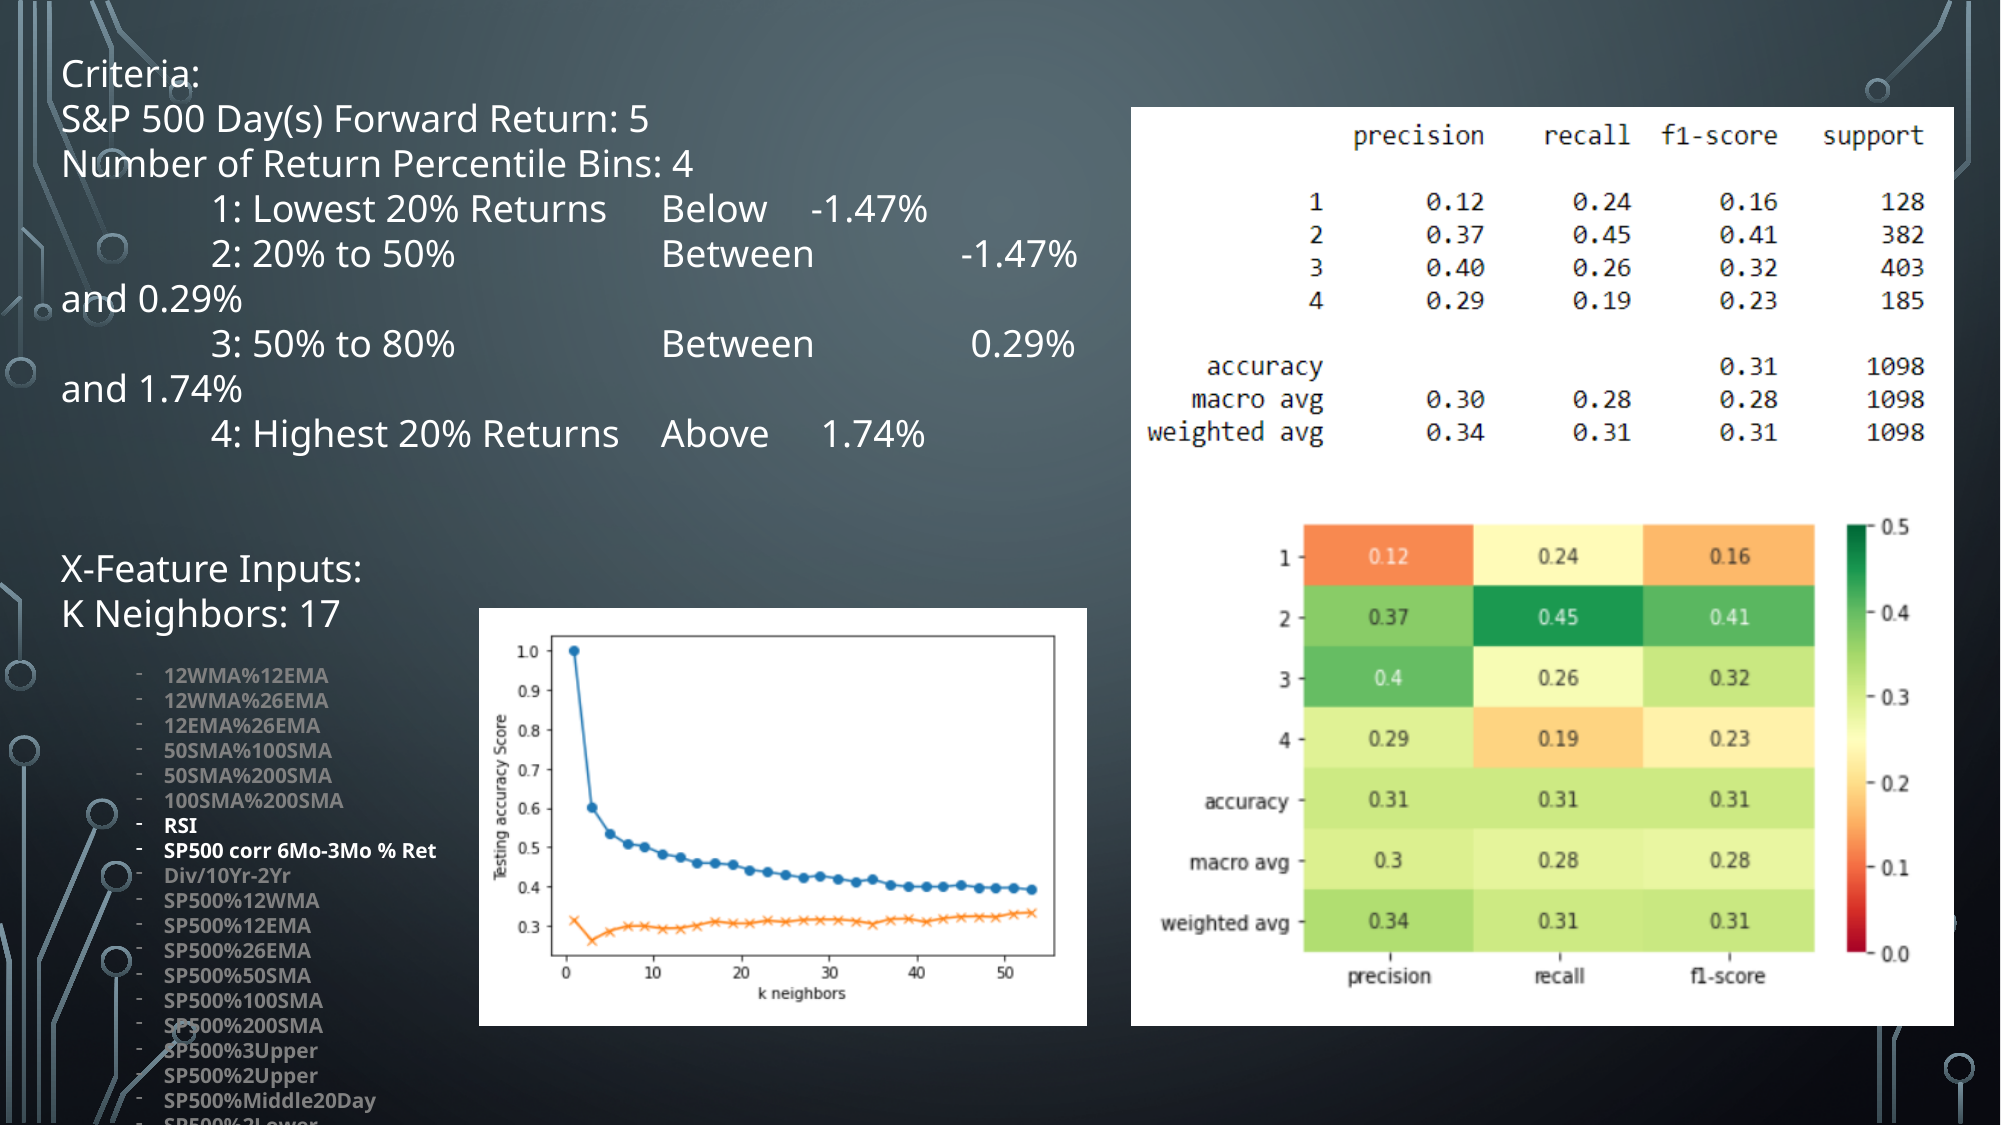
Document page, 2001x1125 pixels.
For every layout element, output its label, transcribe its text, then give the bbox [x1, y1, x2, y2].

picture [478, 607, 1087, 1027]
picture [1131, 107, 1955, 1027]
text_box Criteria: S&P 500 Day(s) Forward Return: 5 Number of Return Percentile Bins: 4 1: Lowest 20% Returns Below -1.47% 2: 20% to 50% Between -1.47% and 0.29% 3: 50% to 80% Between 0.29% and 1.74% 4: Highest 20% Returns Above 1.74% X-Feature Inputs: K Neighbors: 17 12WMA%12EMA 12WMA%26EMA 12EMA%26EMA 50SMA%100SMA 50SMA%200SMA 100SMA%200SMA RSI SP500 corr 6Mo-3Mo % Ret Div/10Yr-2Yr SP500%12WMA SP500%12EMA SP500%26EMA SP500%50SMA SP500%100SMA SP500%200SMA SP500%3Upper SP500%2Upper SP500%Middle20Day SP500%2Lower SP500%3Lower [46, 42, 1132, 1125]
